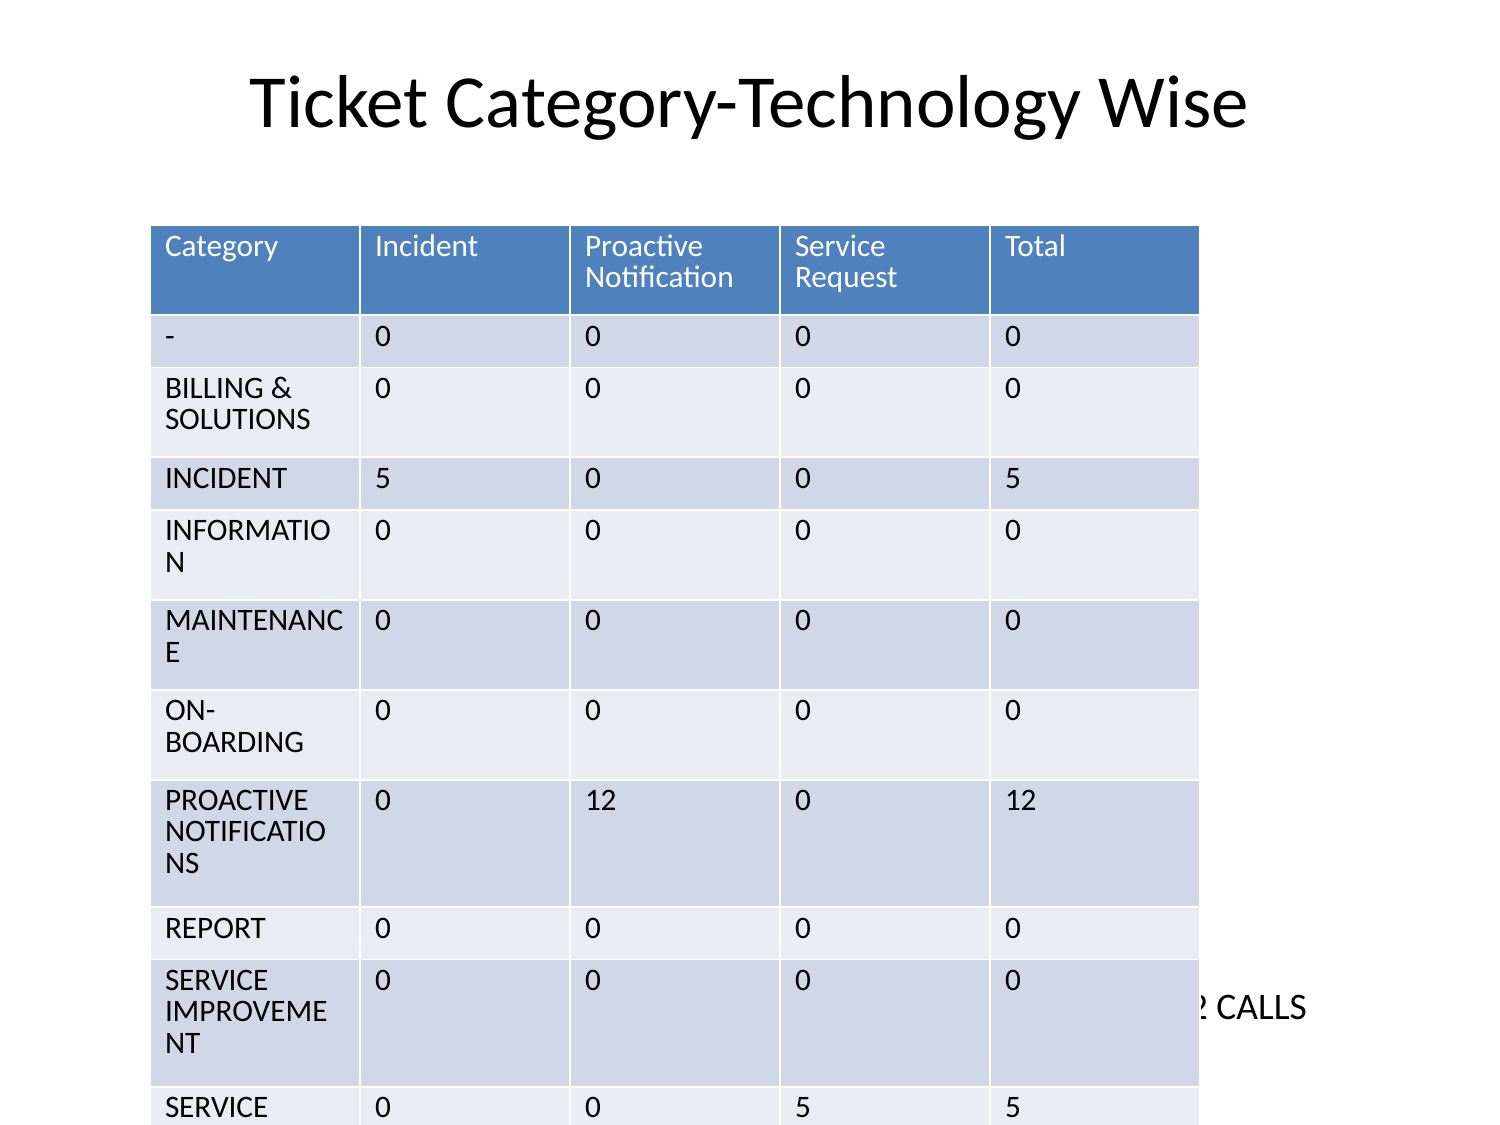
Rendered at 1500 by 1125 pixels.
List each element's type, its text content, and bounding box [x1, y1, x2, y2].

table_cell 0 [571, 368, 779, 456]
table_cell 0 [991, 960, 1199, 1086]
table_header Incident [361, 226, 569, 314]
table_header Total [991, 226, 1199, 314]
table_cell ON-BOARDING [151, 691, 359, 779]
table_cell 0 [781, 691, 989, 779]
table_cell INCIDENT [151, 458, 359, 509]
table_cell REPORT [151, 908, 359, 959]
table_cell 0 [571, 316, 779, 367]
table_cell 0 [781, 960, 989, 1086]
table_cell 0 [781, 316, 989, 367]
table_cell 5 [991, 1088, 1199, 1125]
table_cell - [151, 316, 359, 367]
table_cell 5 [361, 458, 569, 509]
table_cell 0 [991, 691, 1199, 779]
table_cell 0 [571, 691, 779, 779]
table_cell 0 [361, 368, 569, 456]
table_cell PROACTIVE NOTIFICATIONS [151, 781, 359, 906]
text_box JANUARY -2023 PROACTIVE NOTIFICATIONS ALERT RELATED – 12 CALLS [1201, 974, 1323, 1035]
table_cell 0 [781, 781, 989, 906]
table_cell 0 [571, 511, 779, 599]
table_cell 0 [991, 316, 1199, 367]
table_cell 0 [571, 908, 779, 959]
table_cell SERVICE REQUEST [151, 1088, 359, 1125]
table_cell 0 [361, 908, 569, 959]
table_cell 0 [571, 960, 779, 1086]
table_cell INFORMATION [151, 511, 359, 599]
table_cell 0 [571, 458, 779, 509]
table_cell 0 [781, 908, 989, 959]
table_cell 0 [361, 601, 569, 689]
table_cell BILLING & SOLUTIONS [151, 368, 359, 456]
table_cell 0 [991, 601, 1199, 689]
table_cell 0 [781, 368, 989, 456]
table_cell 0 [781, 511, 989, 599]
table_header Category [151, 226, 359, 314]
table_cell 0 [361, 316, 569, 367]
text_box Ticket Category-Technology Wise [235, 44, 1265, 150]
table_cell 0 [571, 1088, 779, 1125]
table_cell 5 [781, 1088, 989, 1125]
table_cell 0 [991, 368, 1199, 456]
table_header Proactive Notification [571, 226, 779, 314]
table_cell 12 [571, 781, 779, 906]
table_cell 0 [781, 601, 989, 689]
table_cell 0 [571, 601, 779, 689]
table_cell 5 [991, 458, 1199, 509]
table_cell 0 [781, 458, 989, 509]
table_cell 0 [361, 511, 569, 599]
table_cell 0 [361, 691, 569, 779]
table_header Service Request [781, 226, 989, 314]
table_cell 12 [991, 781, 1199, 906]
table_cell 0 [361, 1088, 569, 1125]
table_cell 0 [991, 908, 1199, 959]
table_cell MAINTENANCE [151, 601, 359, 689]
table_cell 0 [991, 511, 1199, 599]
table_cell 0 [361, 960, 569, 1086]
table_cell SERVICE IMPROVEMENT [151, 960, 359, 1086]
table_cell 0 [361, 781, 569, 906]
